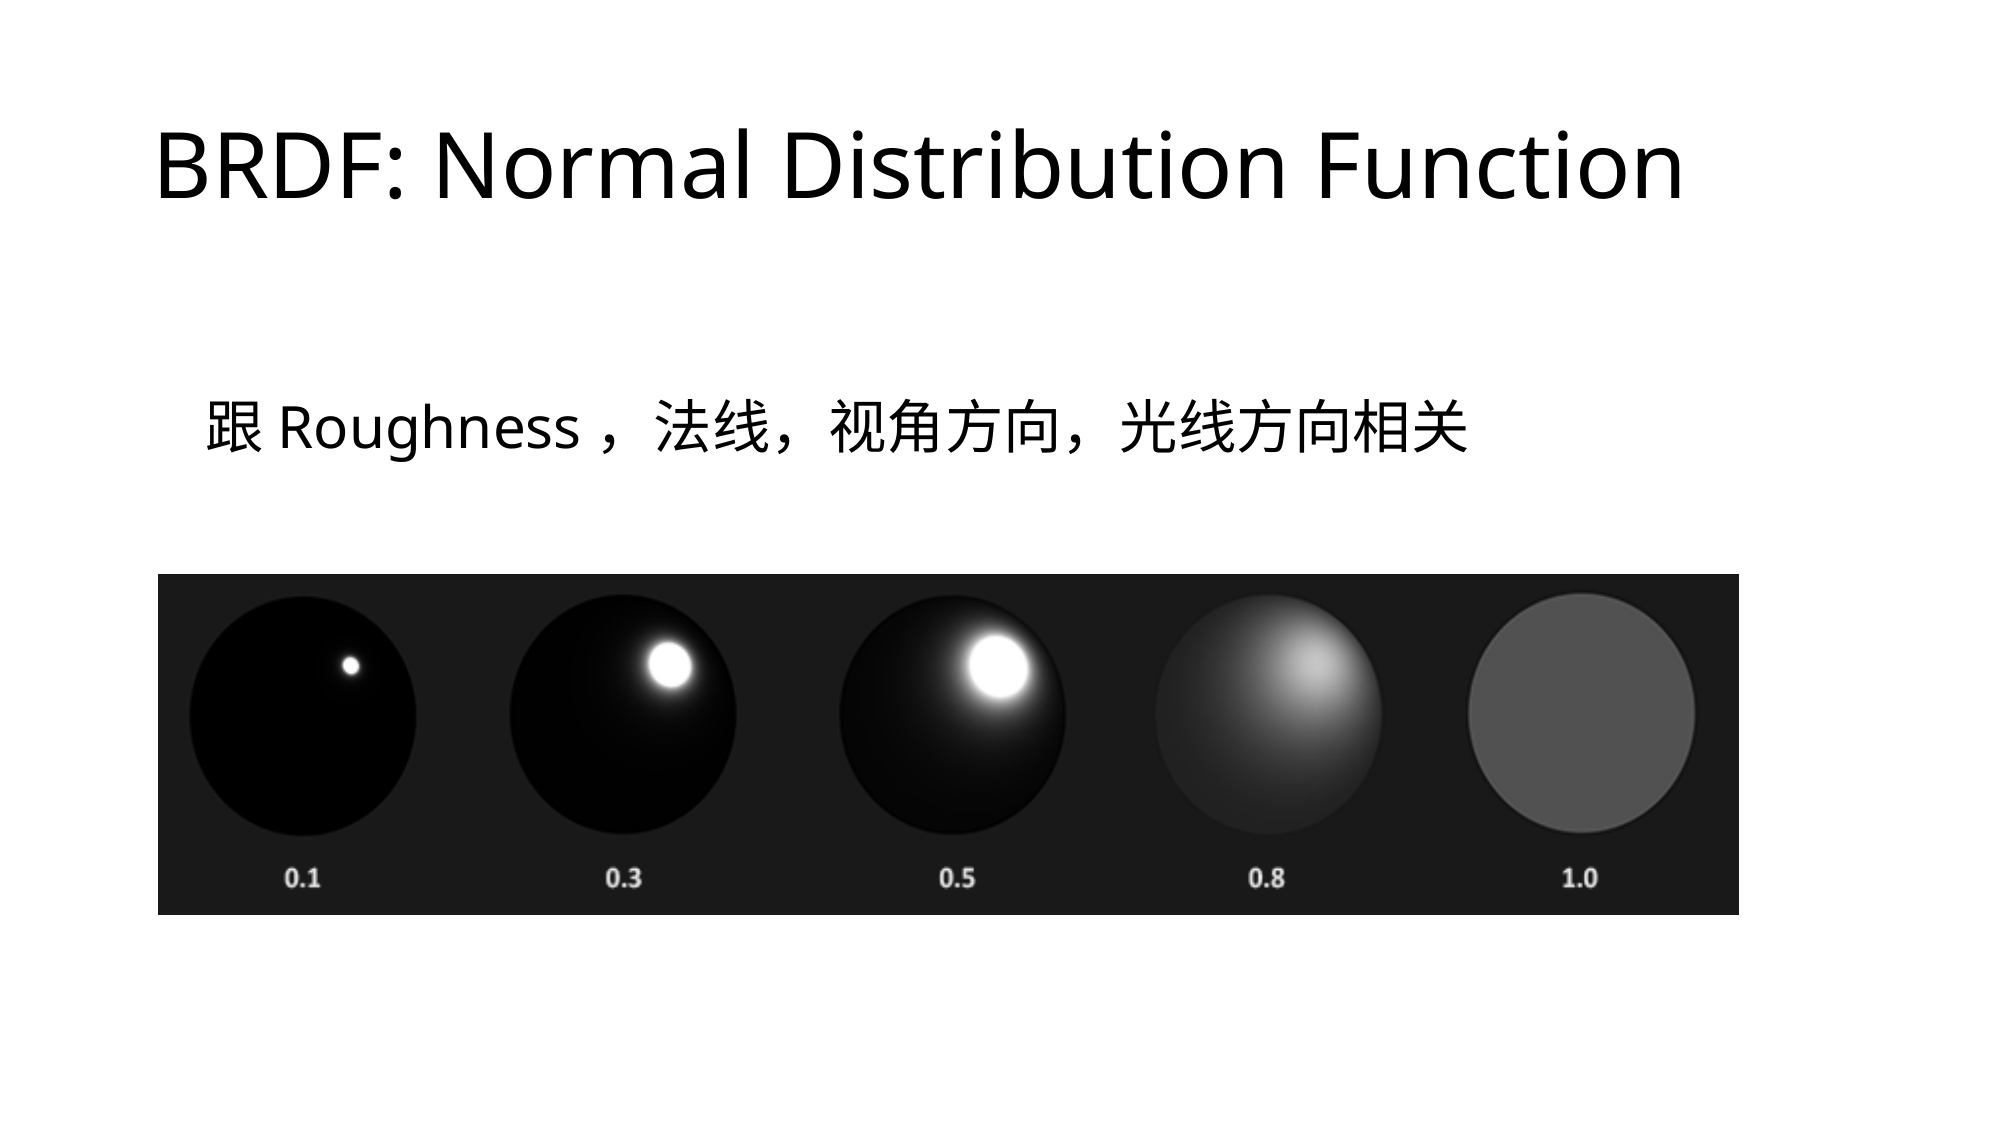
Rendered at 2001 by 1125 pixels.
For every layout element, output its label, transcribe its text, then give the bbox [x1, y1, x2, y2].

picture [158, 574, 1739, 915]
title BRDF: Normal Distribution Function [137, 59, 1863, 278]
